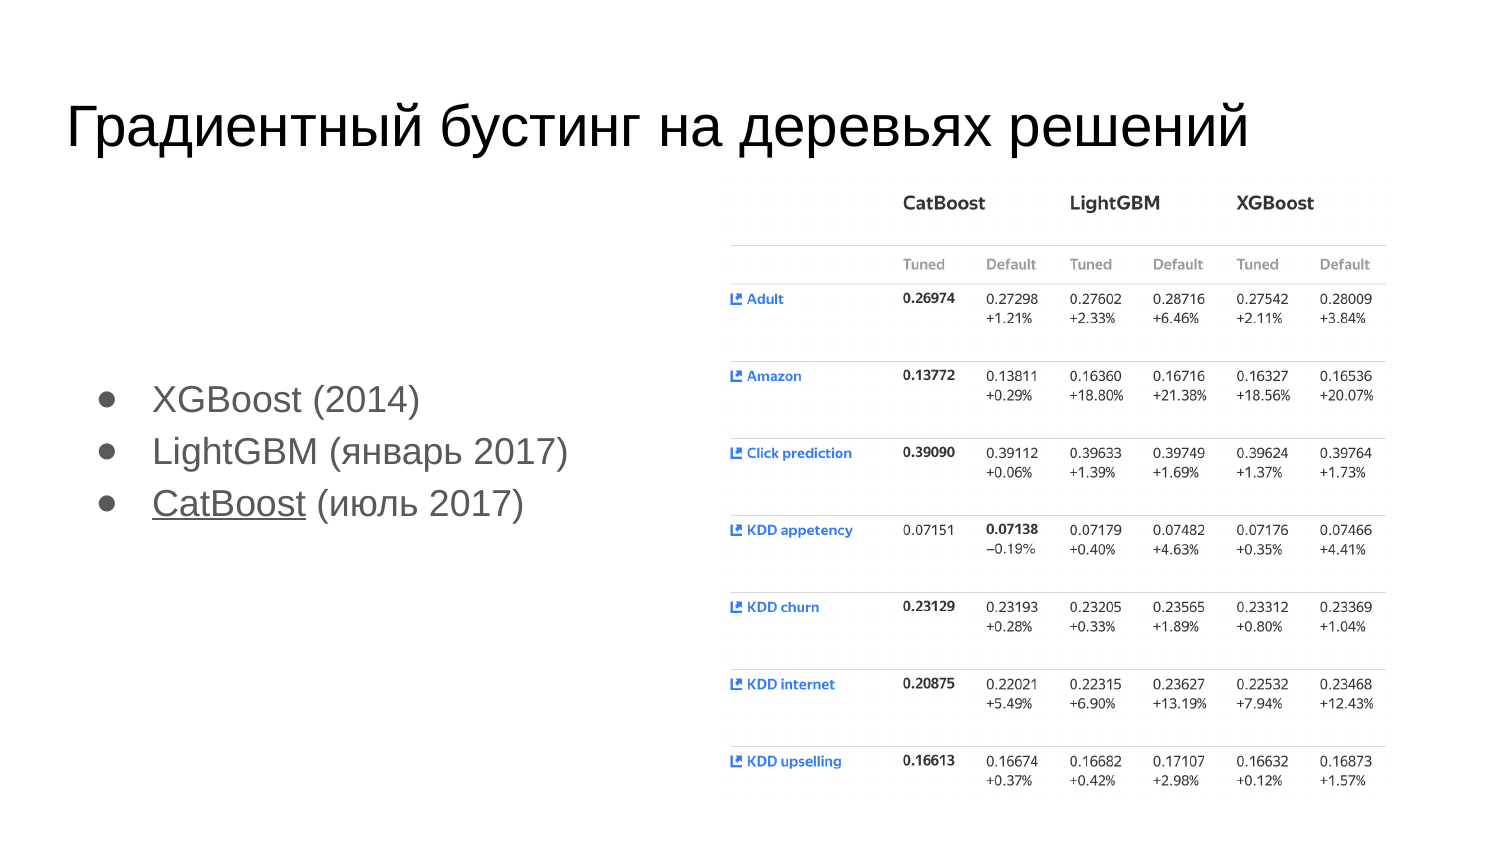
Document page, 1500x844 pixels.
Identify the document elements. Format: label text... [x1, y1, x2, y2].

picture [709, 166, 1386, 794]
list XGBoost (2014) LightGBM (январь 2017) CatBoost (июль 2017) [62, 353, 625, 624]
title Градиентный бустинг на деревьях решений [51, 72, 1449, 167]
